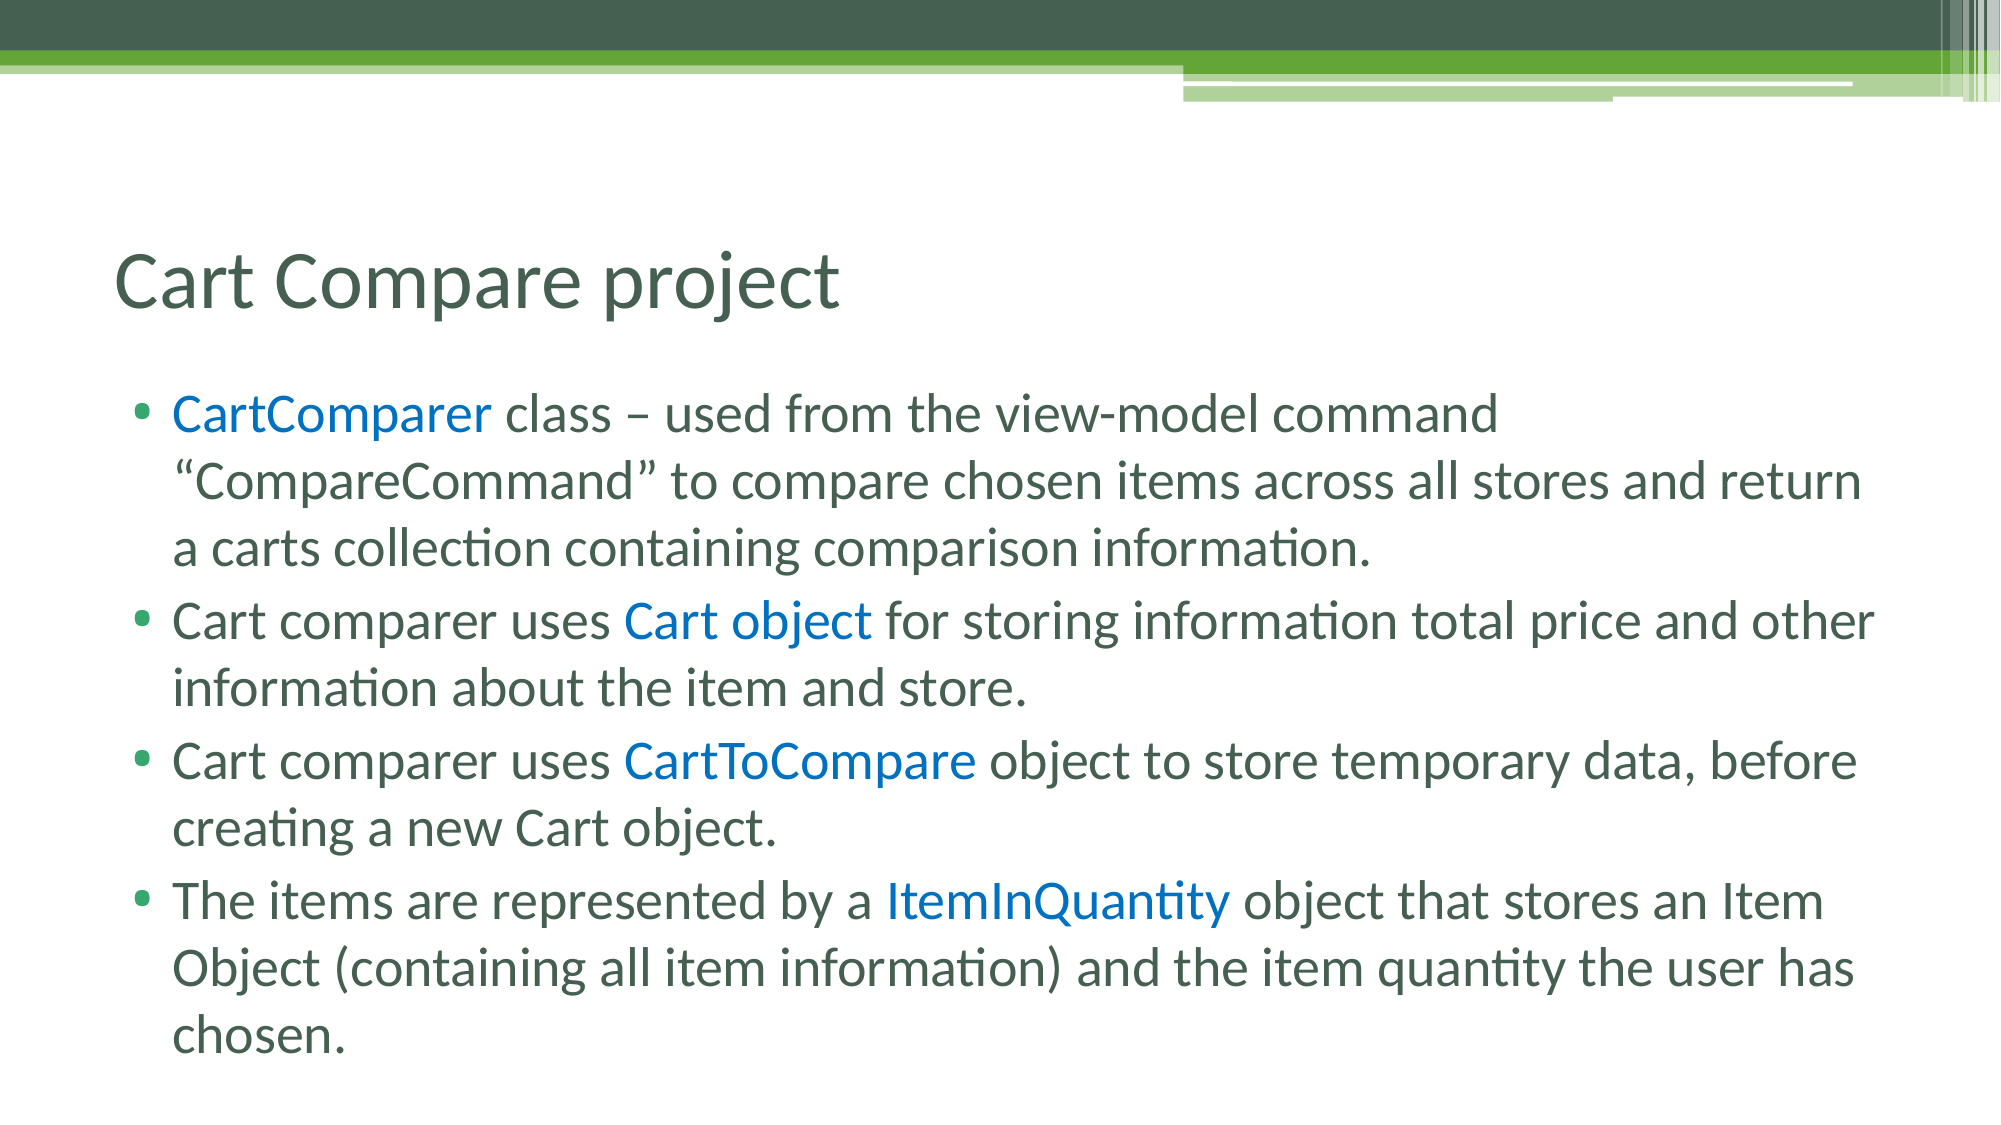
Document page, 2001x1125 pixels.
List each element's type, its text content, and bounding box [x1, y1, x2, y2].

title Cart Compare project [99, 187, 1900, 363]
list CartComparer class – used from the view-model command “CompareCommand” to compare chosen items across all stores and return a carts collection containing comparison information. Cart comparer uses Cart object for storing information total price and other information about the item and store. Cart comparer uses CartToCompare object to store temporary data, before creating a new Cart object. The items are represented by a ItemInQuantity object that stores an Item Object (containing all item information) and the item quantity the user has chosen. [99, 368, 1900, 1079]
